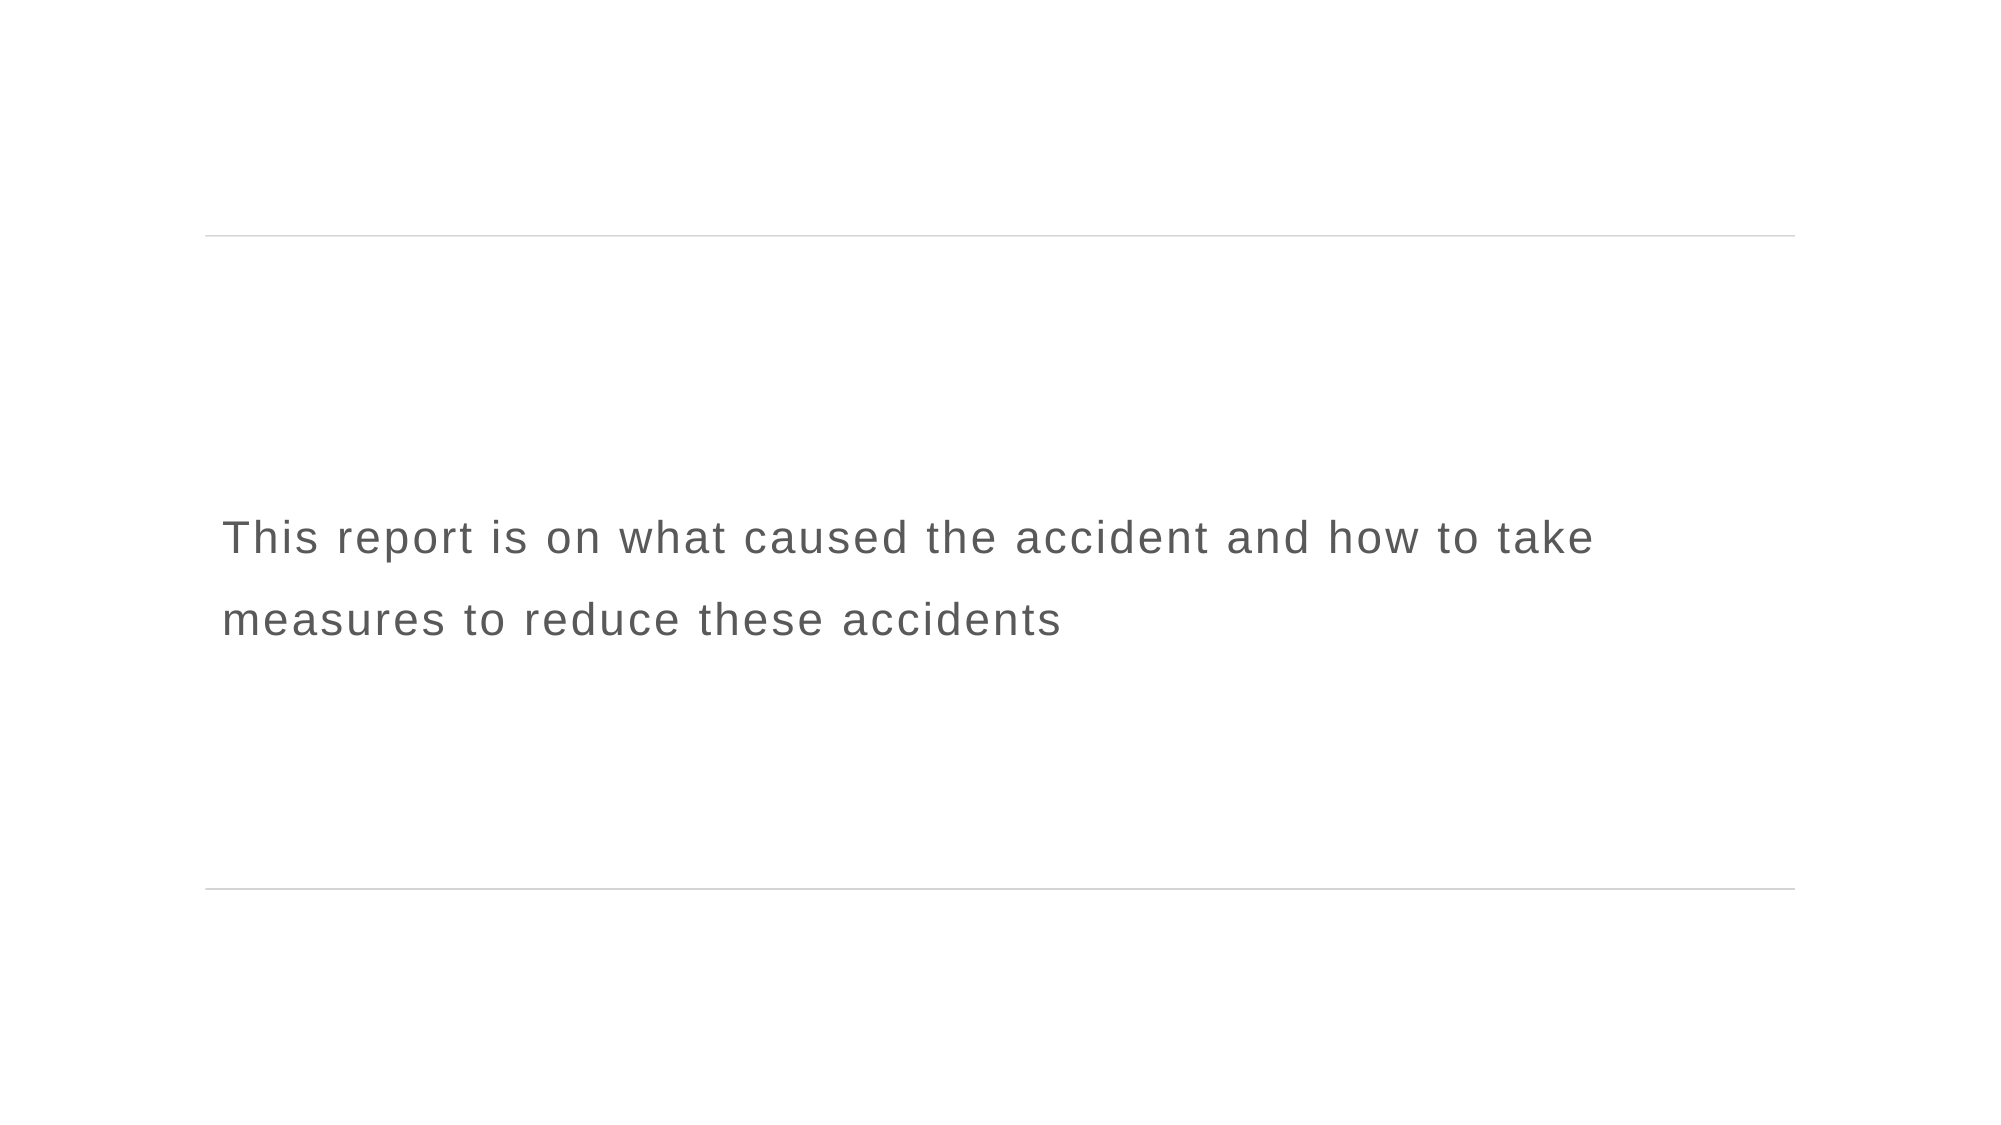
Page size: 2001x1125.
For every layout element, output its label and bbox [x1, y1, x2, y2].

text_box [205, 235, 1795, 889]
